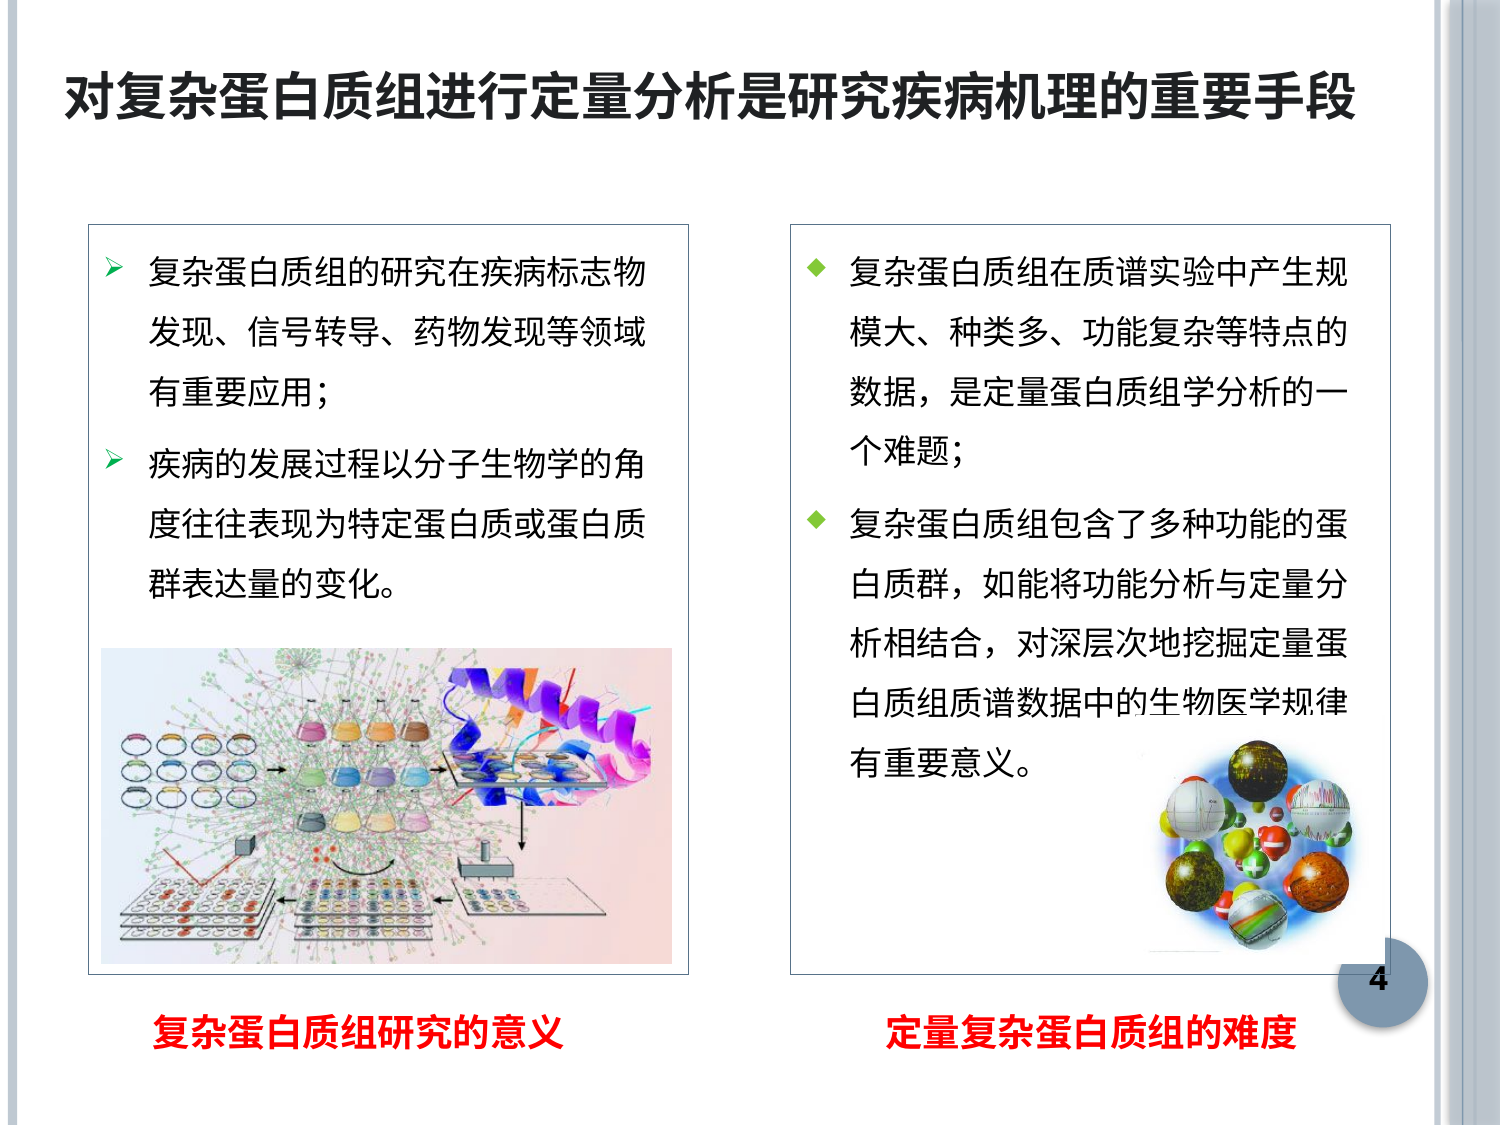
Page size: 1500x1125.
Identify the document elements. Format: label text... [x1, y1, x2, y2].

title 对复杂蛋白质组进行定量分析是研究疾病机理的重要手段 [19, 31, 1402, 138]
text_box 复杂蛋白质组研究的意义 [138, 1001, 581, 1062]
text_box 复杂蛋白质组在质谱实验中产生规模大、种类多、功能复杂等特点的数据，是定量蛋白质组学分析的一个难题； 复杂蛋白质组包含了多种功能的蛋白质群，如能将功能分析与定量分析相结合，对深层次地挖掘定量蛋白质组质谱数据中的生物医学规律有重要意义。 [790, 224, 1391, 975]
slide_number 4 [1328, 937, 1429, 1023]
picture [1135, 715, 1385, 965]
text_box 定量复杂蛋白质组的难度 [870, 1001, 1313, 1062]
picture [101, 647, 673, 965]
text_box 复杂蛋白质组的研究在疾病标志物发现、信号转导、药物发现等领域有重要应用； 疾病的发展过程以分子生物学的角度往往表现为特定蛋白质或蛋白质群表达量的变化。 [88, 224, 689, 975]
